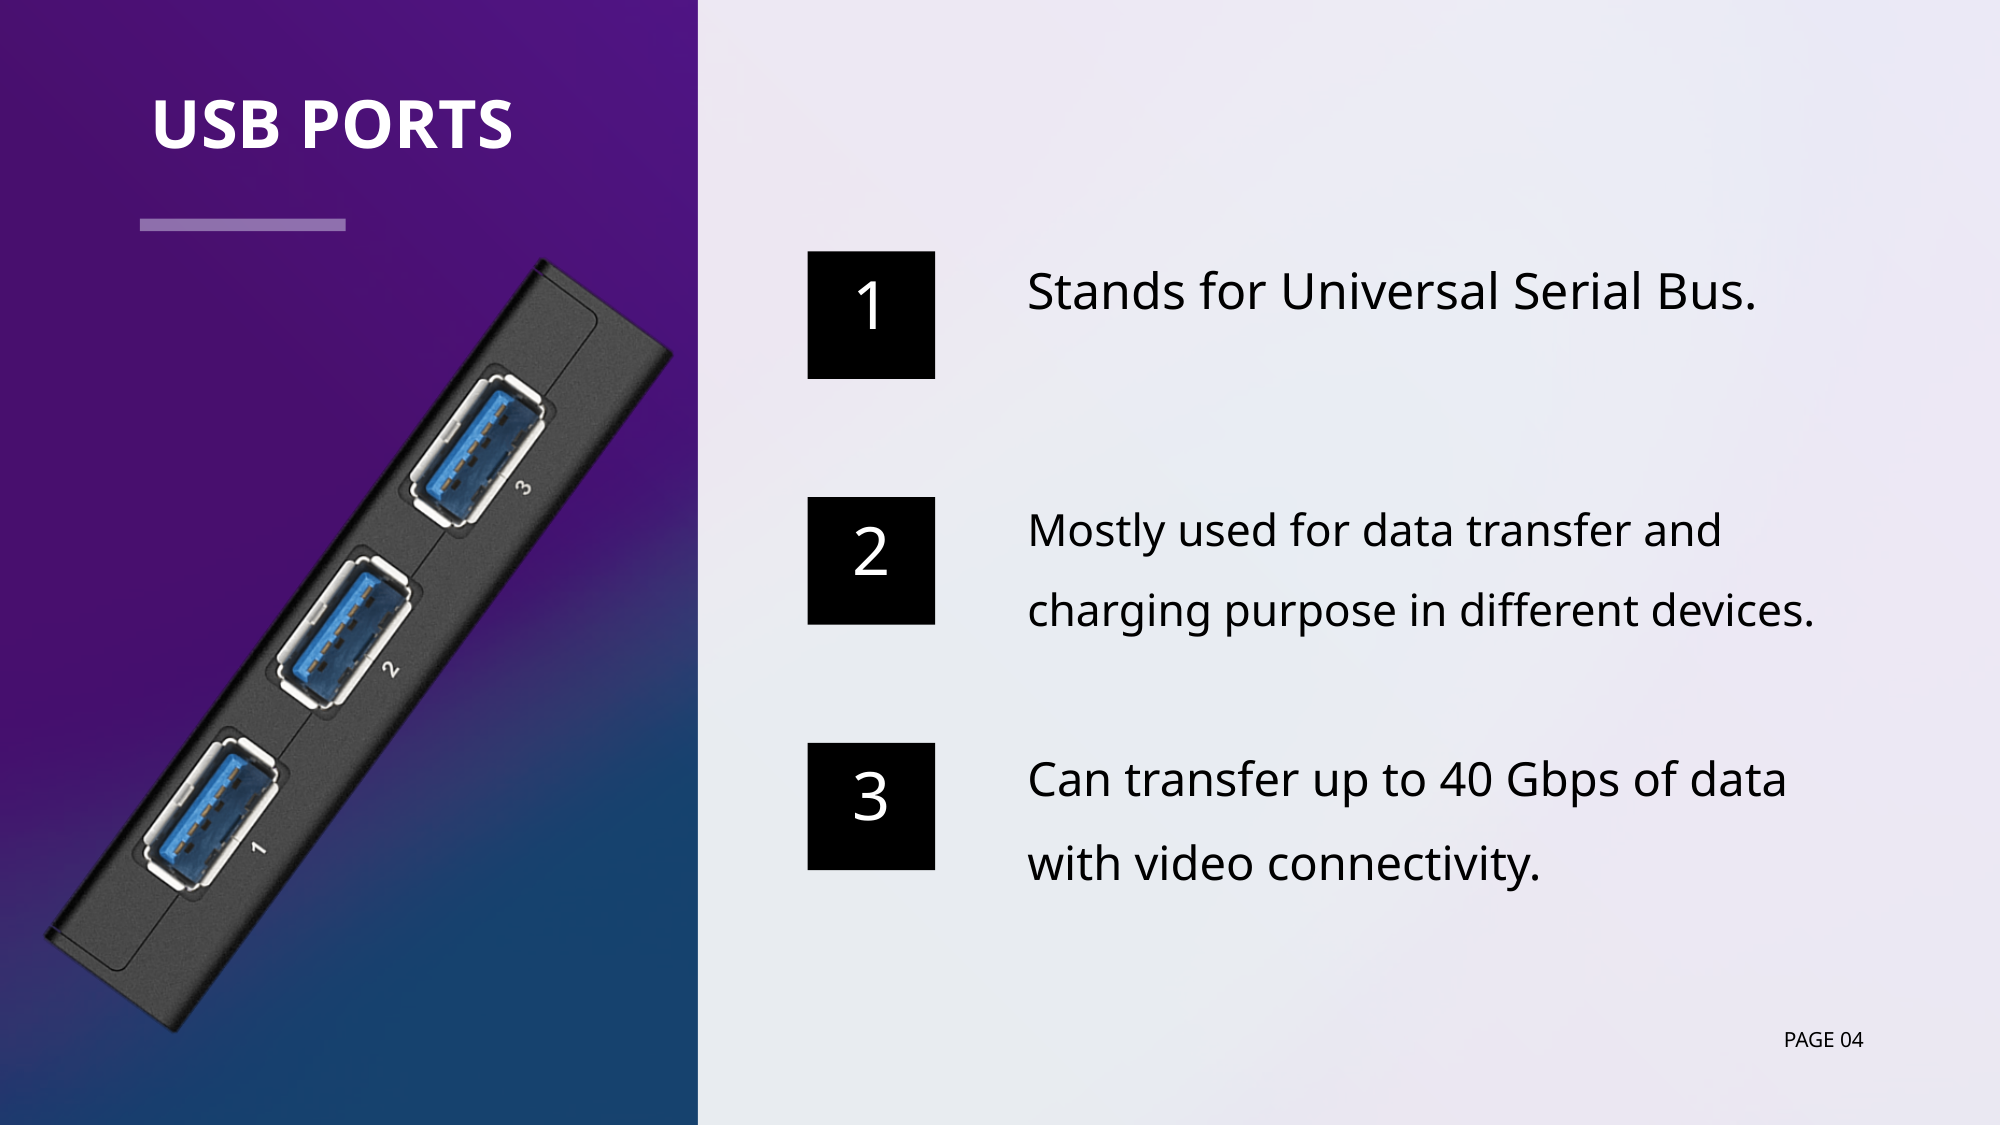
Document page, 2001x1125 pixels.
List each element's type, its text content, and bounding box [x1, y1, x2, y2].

list 2 [807, 497, 936, 625]
list 1 [807, 251, 936, 379]
title USB PORTS [135, 72, 1860, 169]
list Stands for Universal Serial Bus. [1012, 222, 1842, 408]
slide_number Page 04 [1438, 1014, 1864, 1075]
list Can transfer up to 40 Gbps of data with video connectivity. [1012, 713, 1842, 900]
list Mostly used for data transfer and charging purpose in different devices. [1012, 468, 1842, 654]
list 3 [807, 742, 936, 871]
picture [0, 192, 830, 1075]
